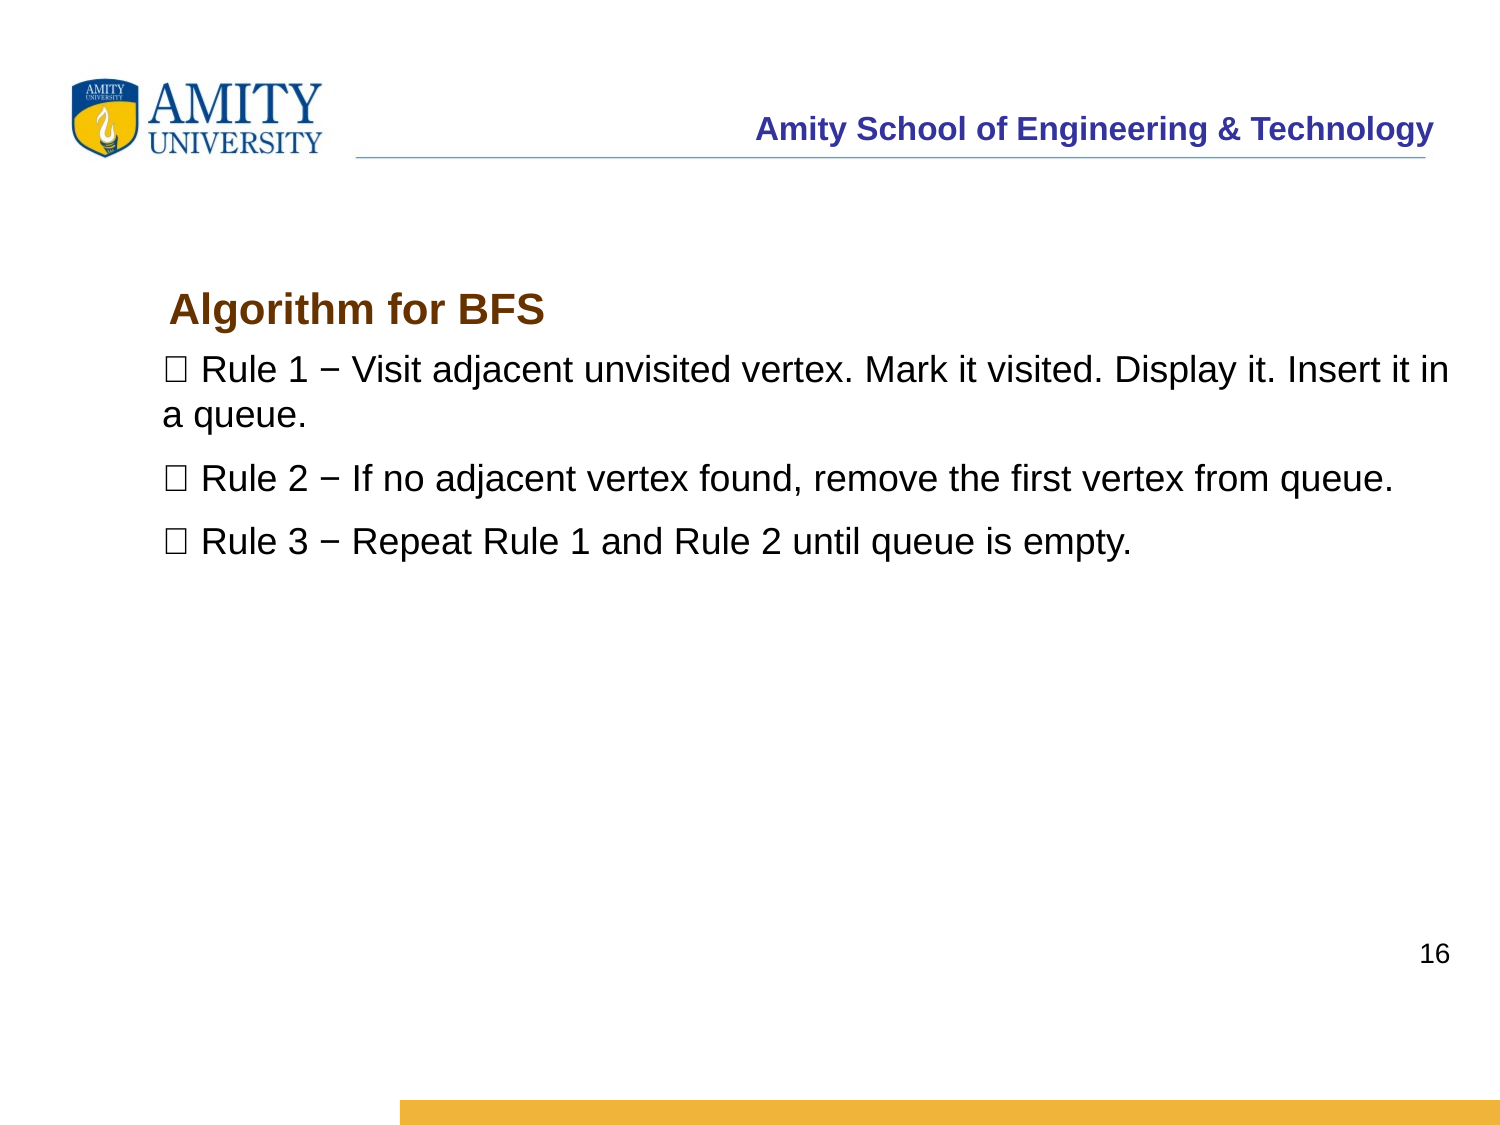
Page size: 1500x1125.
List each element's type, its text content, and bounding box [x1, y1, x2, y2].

slide_number 16 [1115, 929, 1466, 987]
text_box Algorithm for BFS [153, 273, 1033, 337]
picture [0, 0, 1500, 188]
list  Rule 1 − Visit adjacent unvisited vertex. Mark it visited. Display it. Insert it in a queue.  Rule 2 − If no adjacent vertex found, remove the first vertex from queue.  Rule 3 − Repeat Rule 1 and Rule 2 until queue is empty. [147, 337, 1470, 929]
